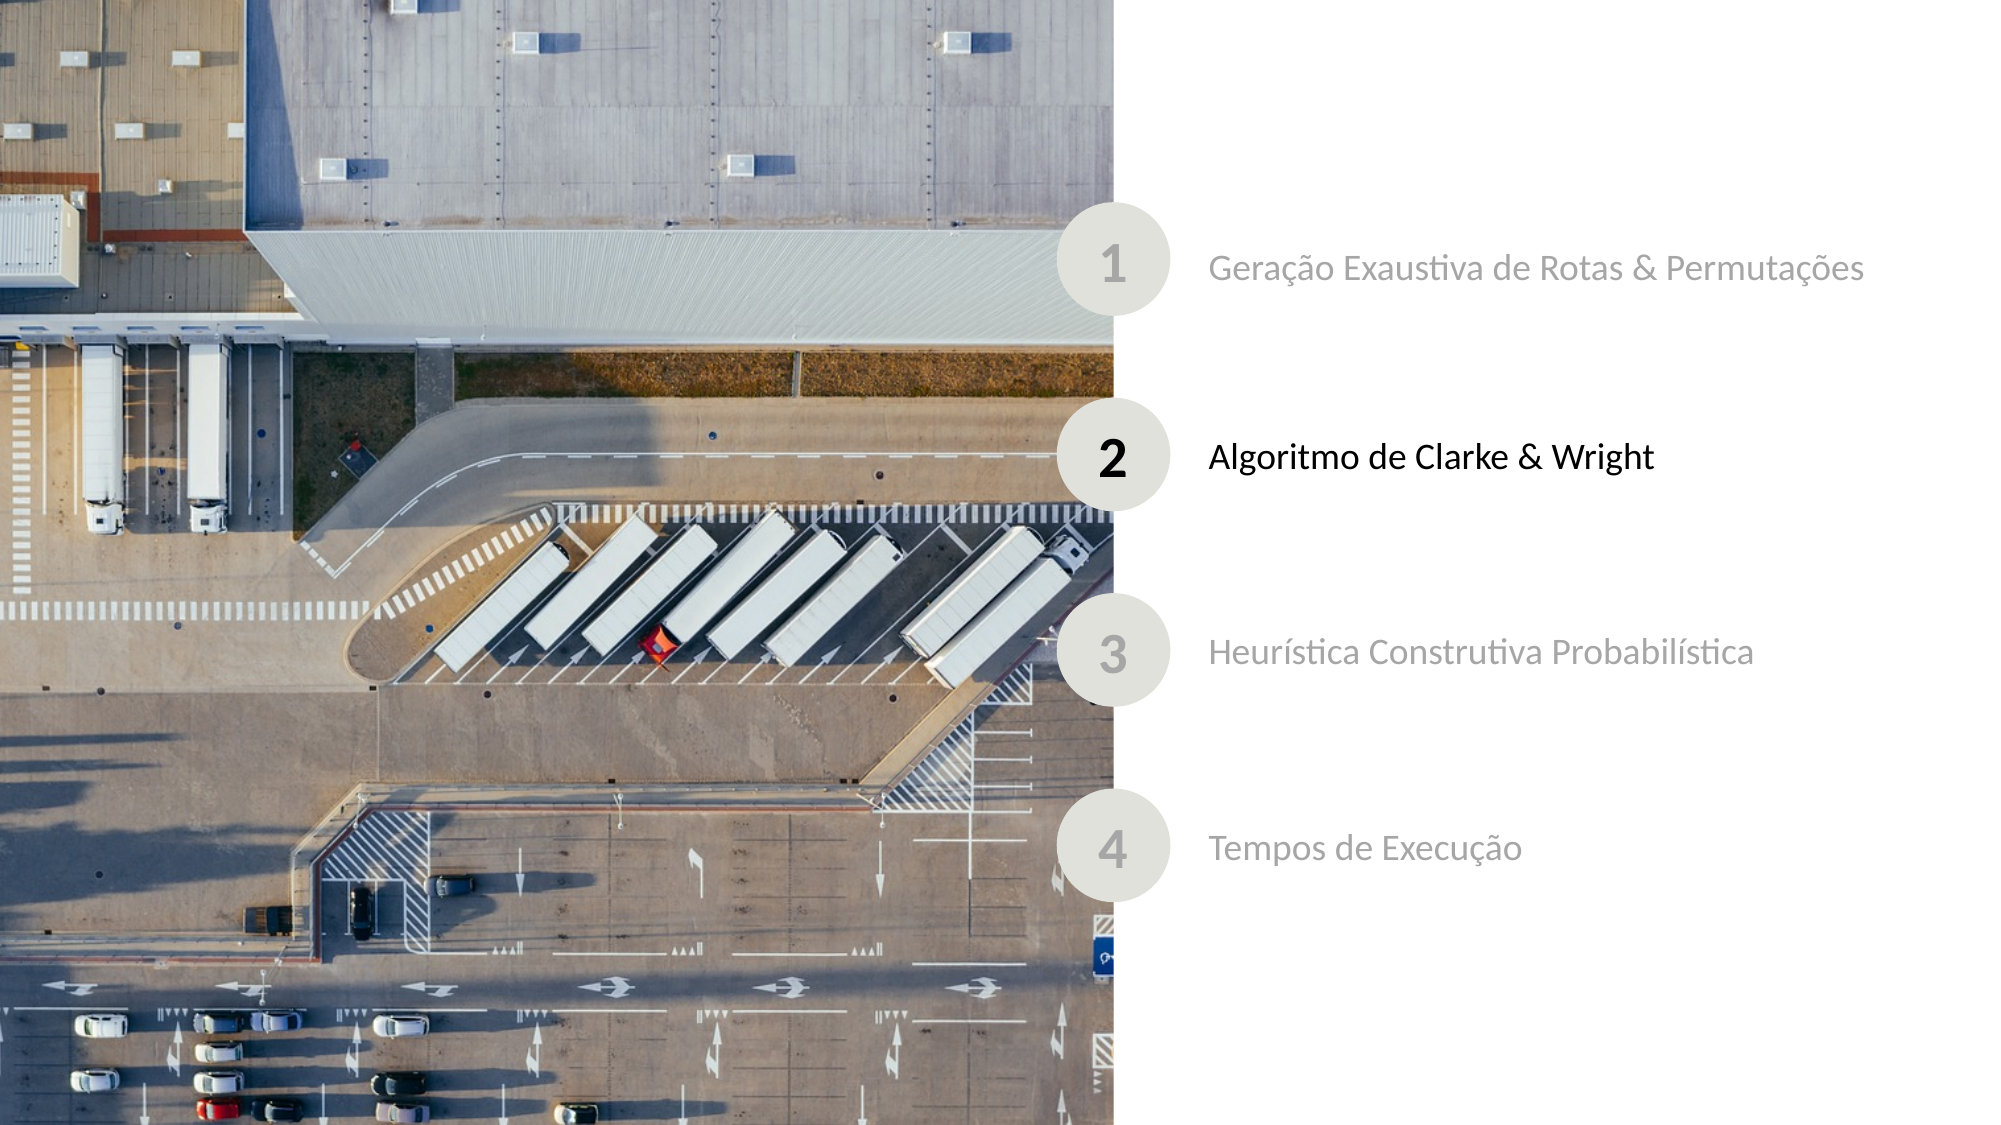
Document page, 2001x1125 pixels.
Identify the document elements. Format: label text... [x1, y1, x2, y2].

text_box Heurística Construtiva Probabilística [1193, 619, 2000, 680]
text_box 4 [1114, 787, 1172, 904]
text_box Algoritmo de Clarke & Wright [1193, 424, 2000, 484]
picture [0, 0, 1114, 1125]
text_box 3 [1114, 592, 1172, 708]
text_box 1 [1114, 201, 1172, 317]
text_box Tempos de Execução [1193, 815, 2000, 875]
text_box 2 [1114, 396, 1172, 513]
text_box Geração Exaustiva de Rotas & Permutações [1193, 235, 2000, 296]
